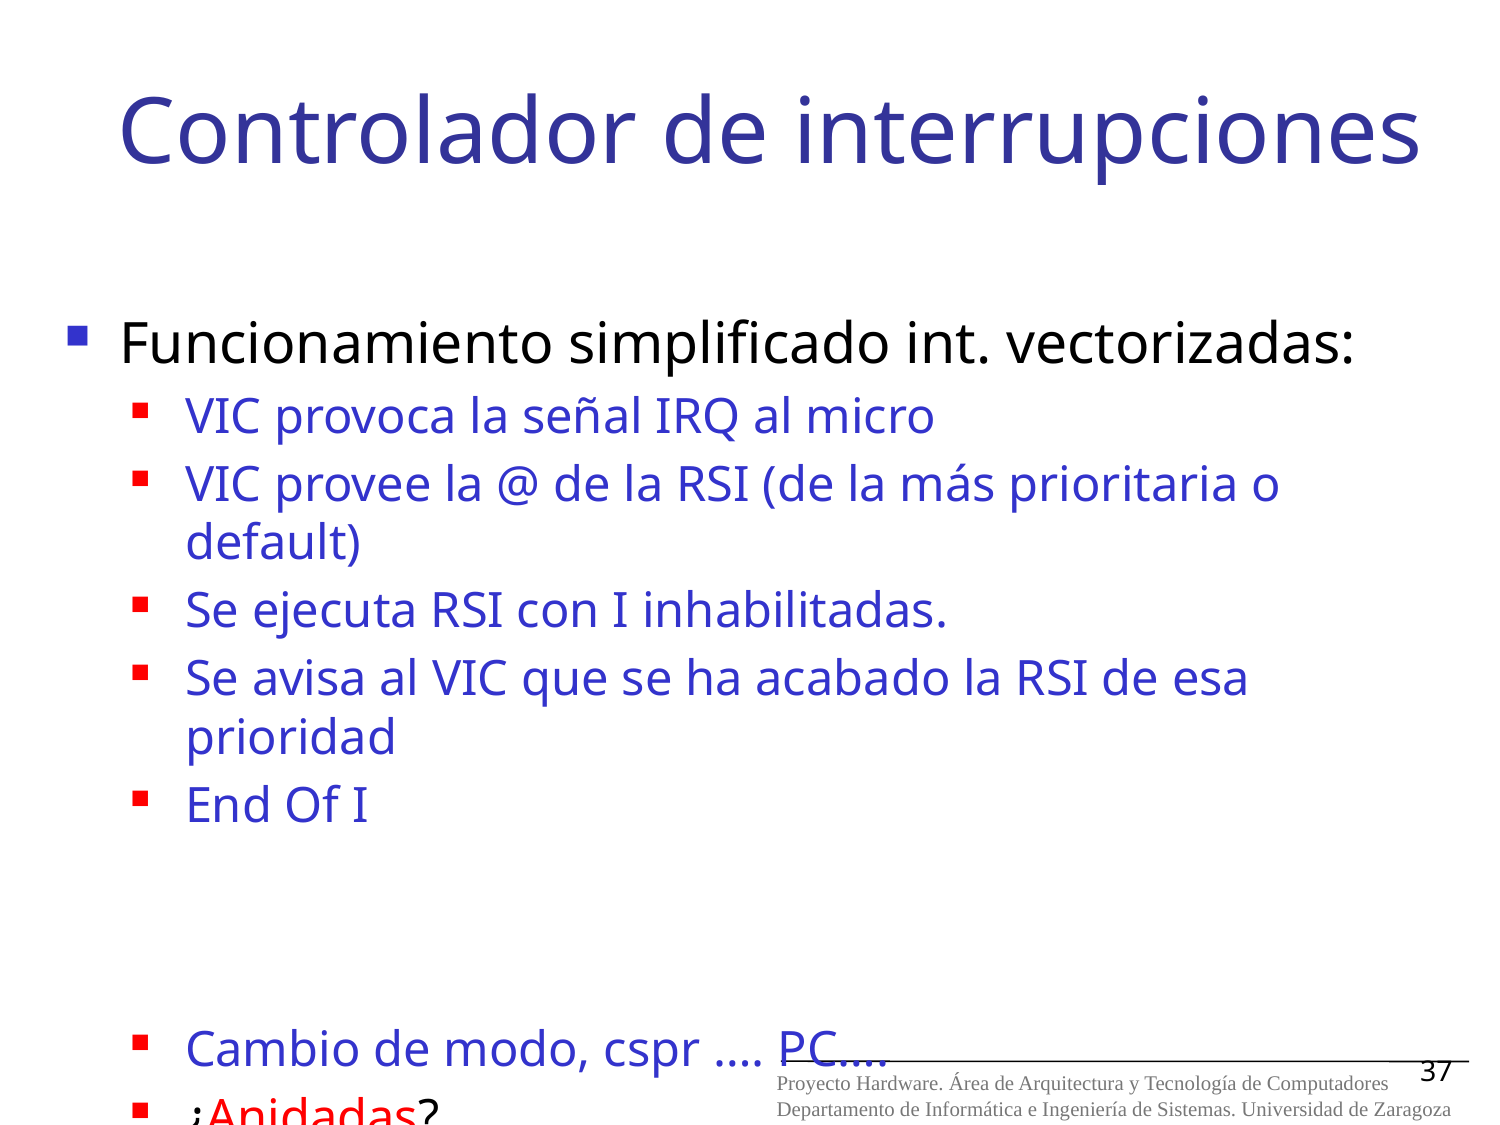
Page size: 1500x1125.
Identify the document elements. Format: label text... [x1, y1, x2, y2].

list Funcionamiento simplificado int. vectorizadas: VIC provoca la señal IRQ al micro VIC provee la @ de la RSI (de la más prioritaria o default) Se ejecuta RSI con I inhabilitadas. Se avisa al VIC que se ha acabado la RSI de esa prioridad End Of I Cambio de modo, cspr …. PC…. ¿Anidadas? [64, 306, 1463, 1031]
title Controlador de interrupciones [117, 7, 1468, 248]
slide_number 37 [1154, 1023, 1468, 1100]
